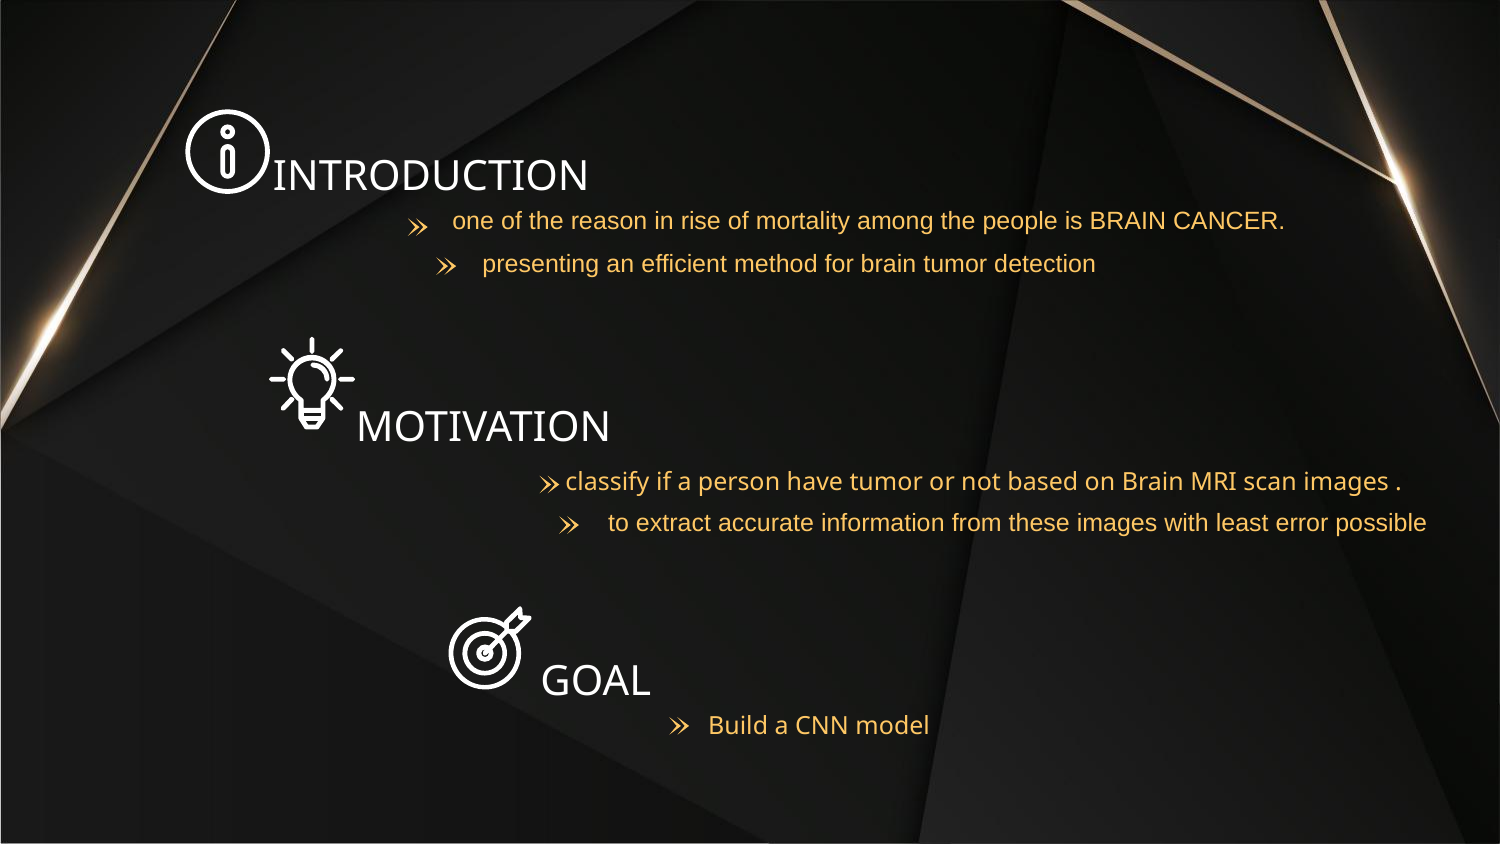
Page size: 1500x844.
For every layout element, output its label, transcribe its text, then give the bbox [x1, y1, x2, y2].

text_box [669, 716, 690, 735]
text_box to extract accurate information from these images with least error possible [593, 498, 1444, 544]
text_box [269, 337, 355, 429]
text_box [539, 475, 560, 494]
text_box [558, 515, 580, 535]
text_box classify if a person have tumor or not based on Brain MRI scan images . [550, 458, 1419, 503]
text_box GOAL [347, 647, 845, 719]
text_box [449, 606, 531, 647]
picture [0, 0, 1500, 844]
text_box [185, 109, 271, 195]
title INTRODUCTION [182, 142, 680, 214]
text_box presenting an efficient method for brain tumor detection [467, 242, 1113, 285]
text_box Build a CNN model [693, 702, 946, 747]
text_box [407, 218, 428, 237]
text_box one of the reason in rise of mortality among the people is BRAIN CANCER. [437, 196, 1303, 242]
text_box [436, 257, 457, 276]
text_box MOTIVATION [235, 393, 732, 465]
